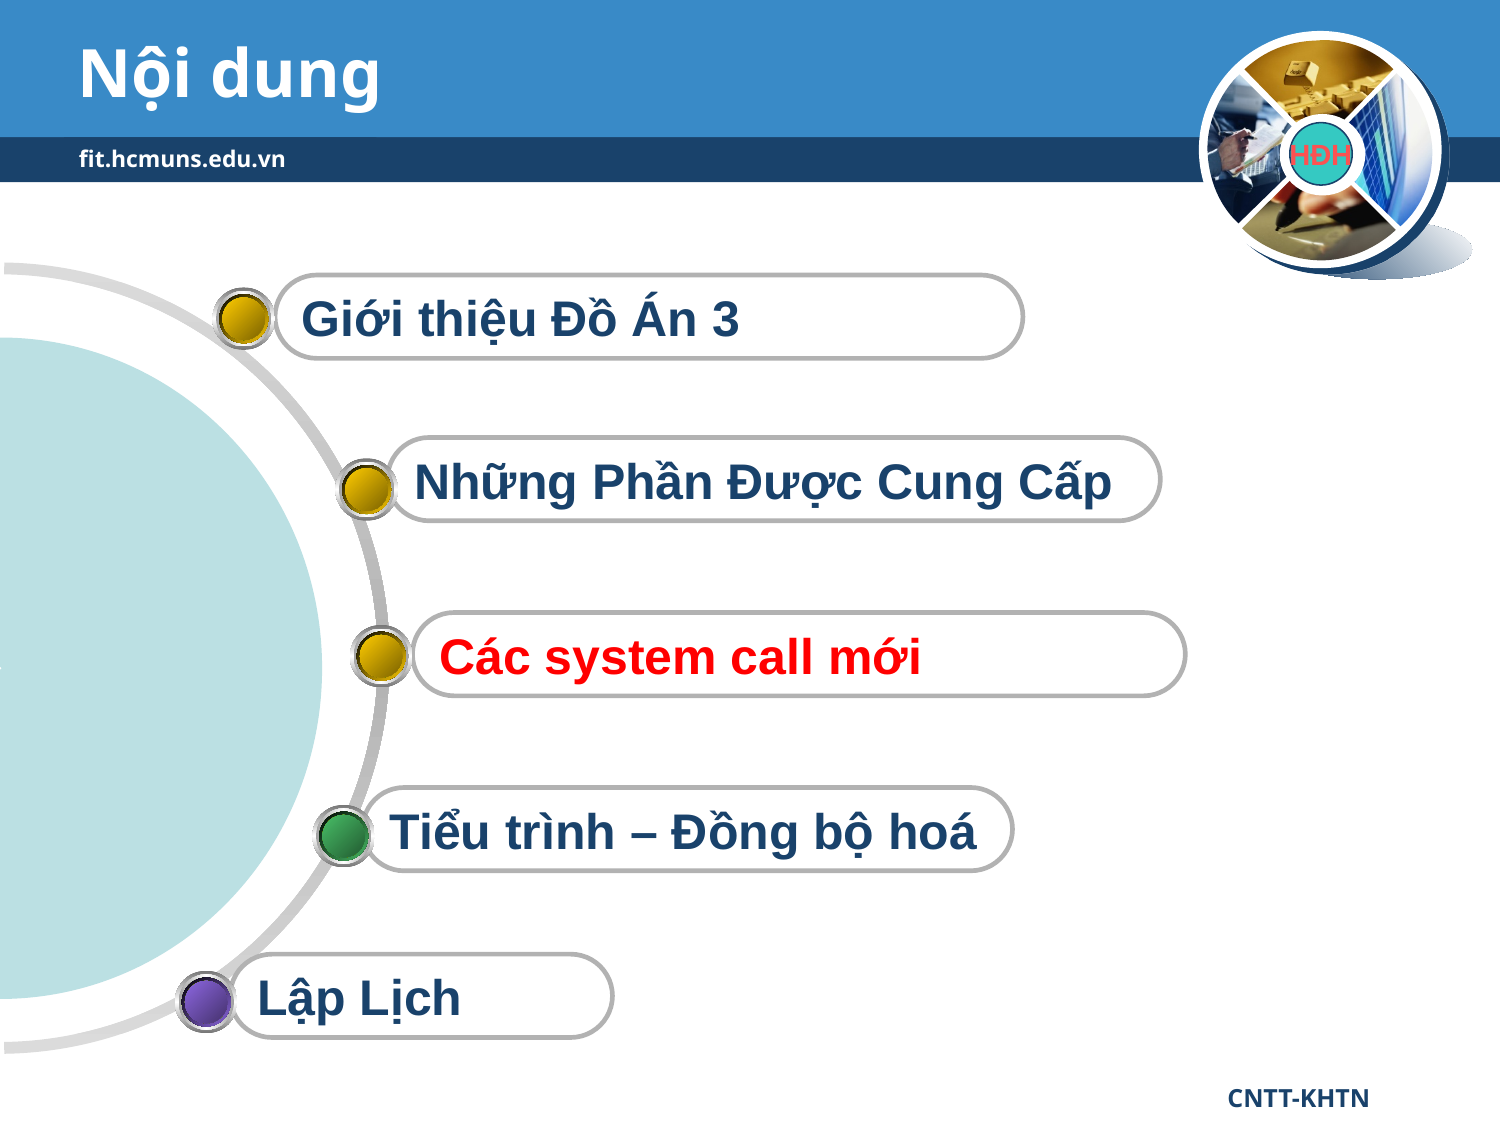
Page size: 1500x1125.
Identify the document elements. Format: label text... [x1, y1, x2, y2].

text_box [355, 529, 389, 623]
text_box [235, 358, 336, 472]
picture [1207, 110, 1292, 224]
text_box Tiểu trình – Đồng bộ hoá [371, 787, 1013, 871]
text_box fit.hcmuns.edu.vn [64, 137, 377, 180]
text_box [349, 696, 388, 803]
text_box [349, 624, 413, 688]
picture [1349, 73, 1433, 227]
picture [1242, 181, 1396, 261]
text_box Lập Lịch [238, 954, 613, 1038]
text_box Những Phần Được Cung Cấp [394, 437, 1161, 521]
text_box HĐH [1289, 122, 1353, 186]
picture [1276, 40, 1394, 122]
text_box [221, 875, 325, 970]
text_box [4, 1001, 169, 1054]
title Nội dung [62, 24, 1276, 118]
text_box Giới thiệu Đồ Án 3 [279, 275, 1023, 359]
text_box CNTT-KHTN [1212, 1074, 1413, 1120]
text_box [312, 804, 376, 868]
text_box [335, 458, 399, 521]
text_box [0, 337, 323, 999]
text_box [4, 262, 207, 338]
text_box Các system call mới [416, 612, 1186, 696]
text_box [212, 287, 276, 351]
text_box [174, 970, 238, 1034]
